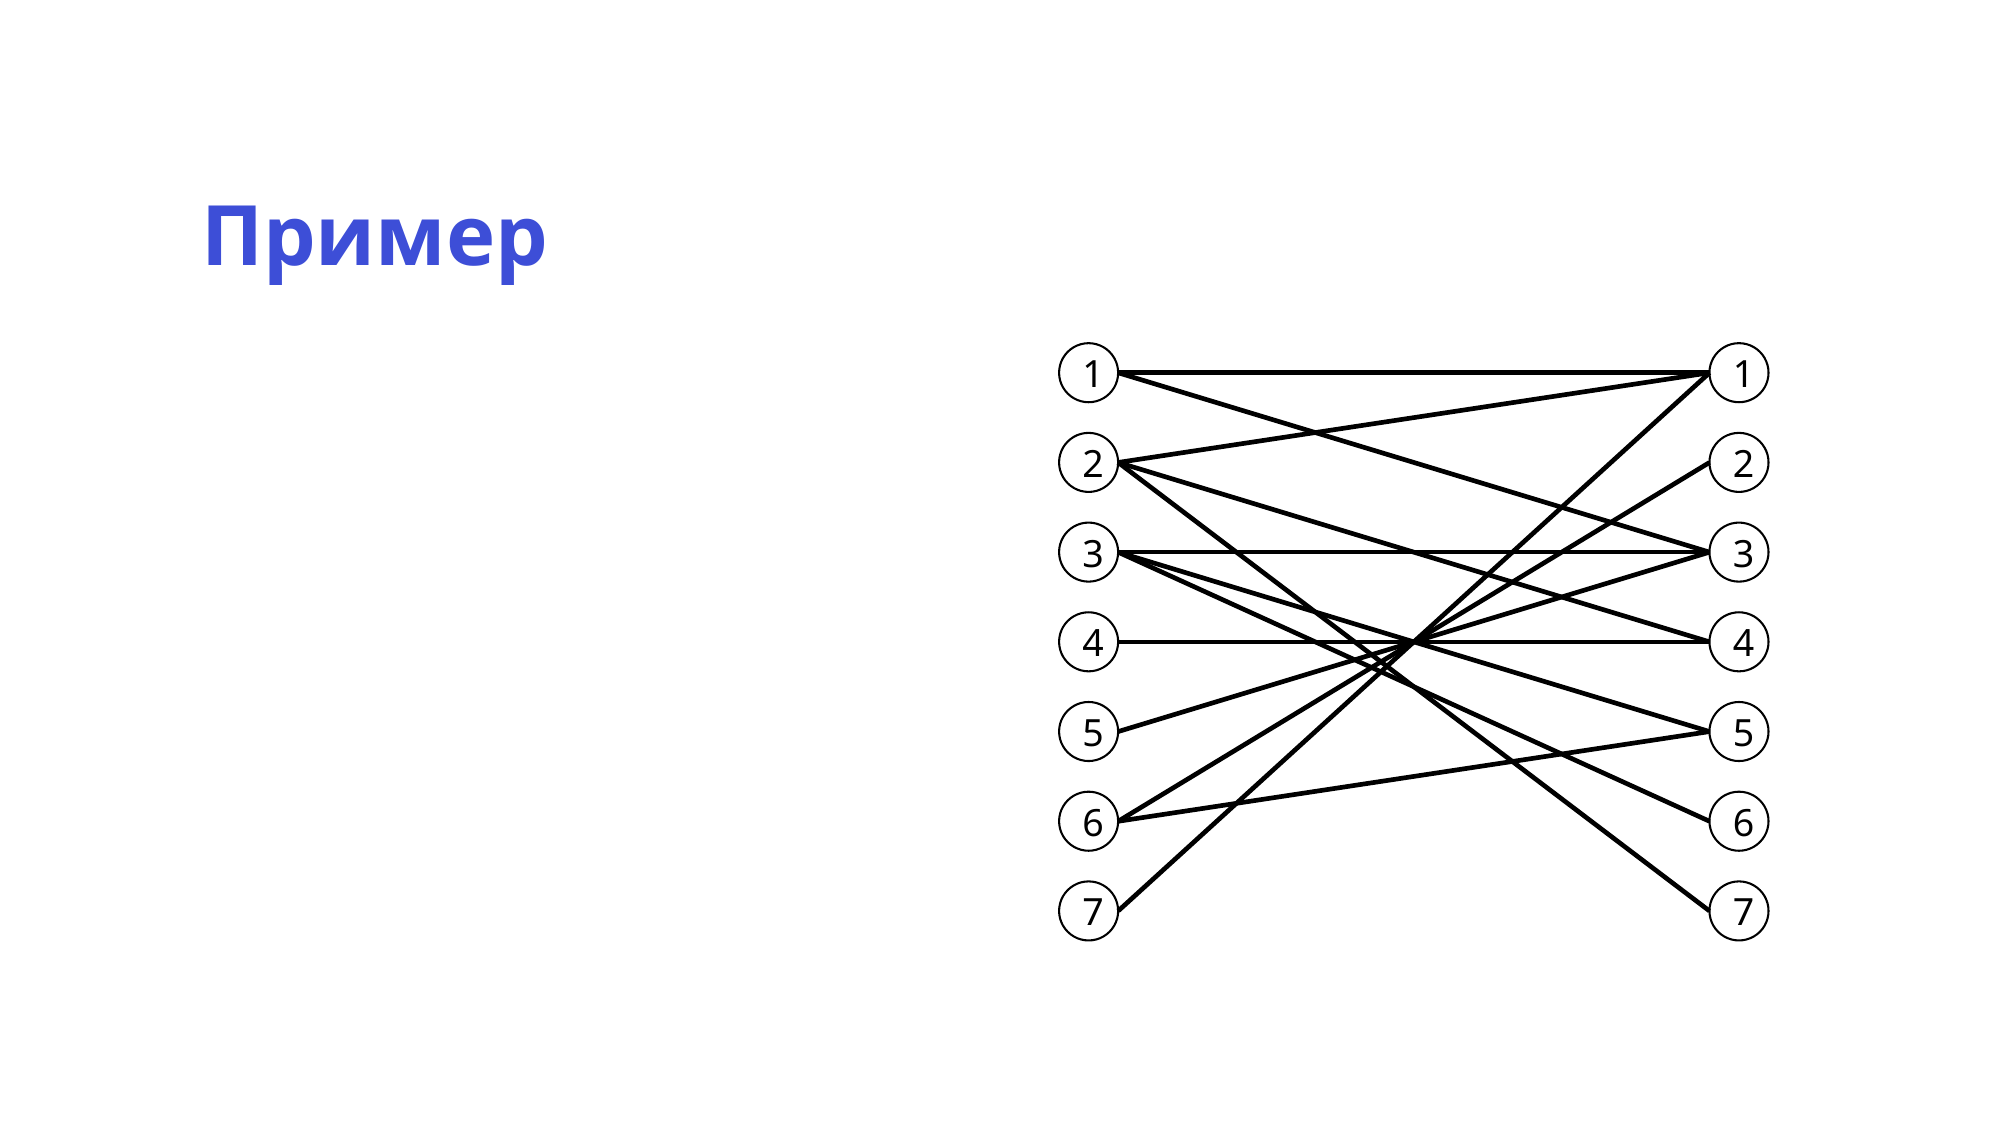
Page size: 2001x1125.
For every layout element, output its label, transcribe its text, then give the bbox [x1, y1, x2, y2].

text_box 3 [1710, 521, 1770, 583]
text_box 2 [1710, 431, 1770, 493]
text_box 5 [1058, 700, 1118, 763]
text_box 7 [1058, 880, 1120, 942]
text_box 1 [1058, 342, 1120, 404]
text_box 3 [1058, 521, 1118, 583]
text_box 6 [1710, 790, 1770, 852]
text_box Пример [186, 185, 1814, 306]
text_box 6 [1058, 790, 1118, 852]
text_box 7 [1708, 880, 1770, 942]
text_box 4 [1058, 611, 1118, 673]
text_box 5 [1710, 700, 1770, 763]
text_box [1118, 372, 1710, 911]
text_box 2 [1058, 431, 1118, 493]
text_box 1 [1708, 342, 1770, 404]
text_box 4 [1710, 611, 1770, 673]
